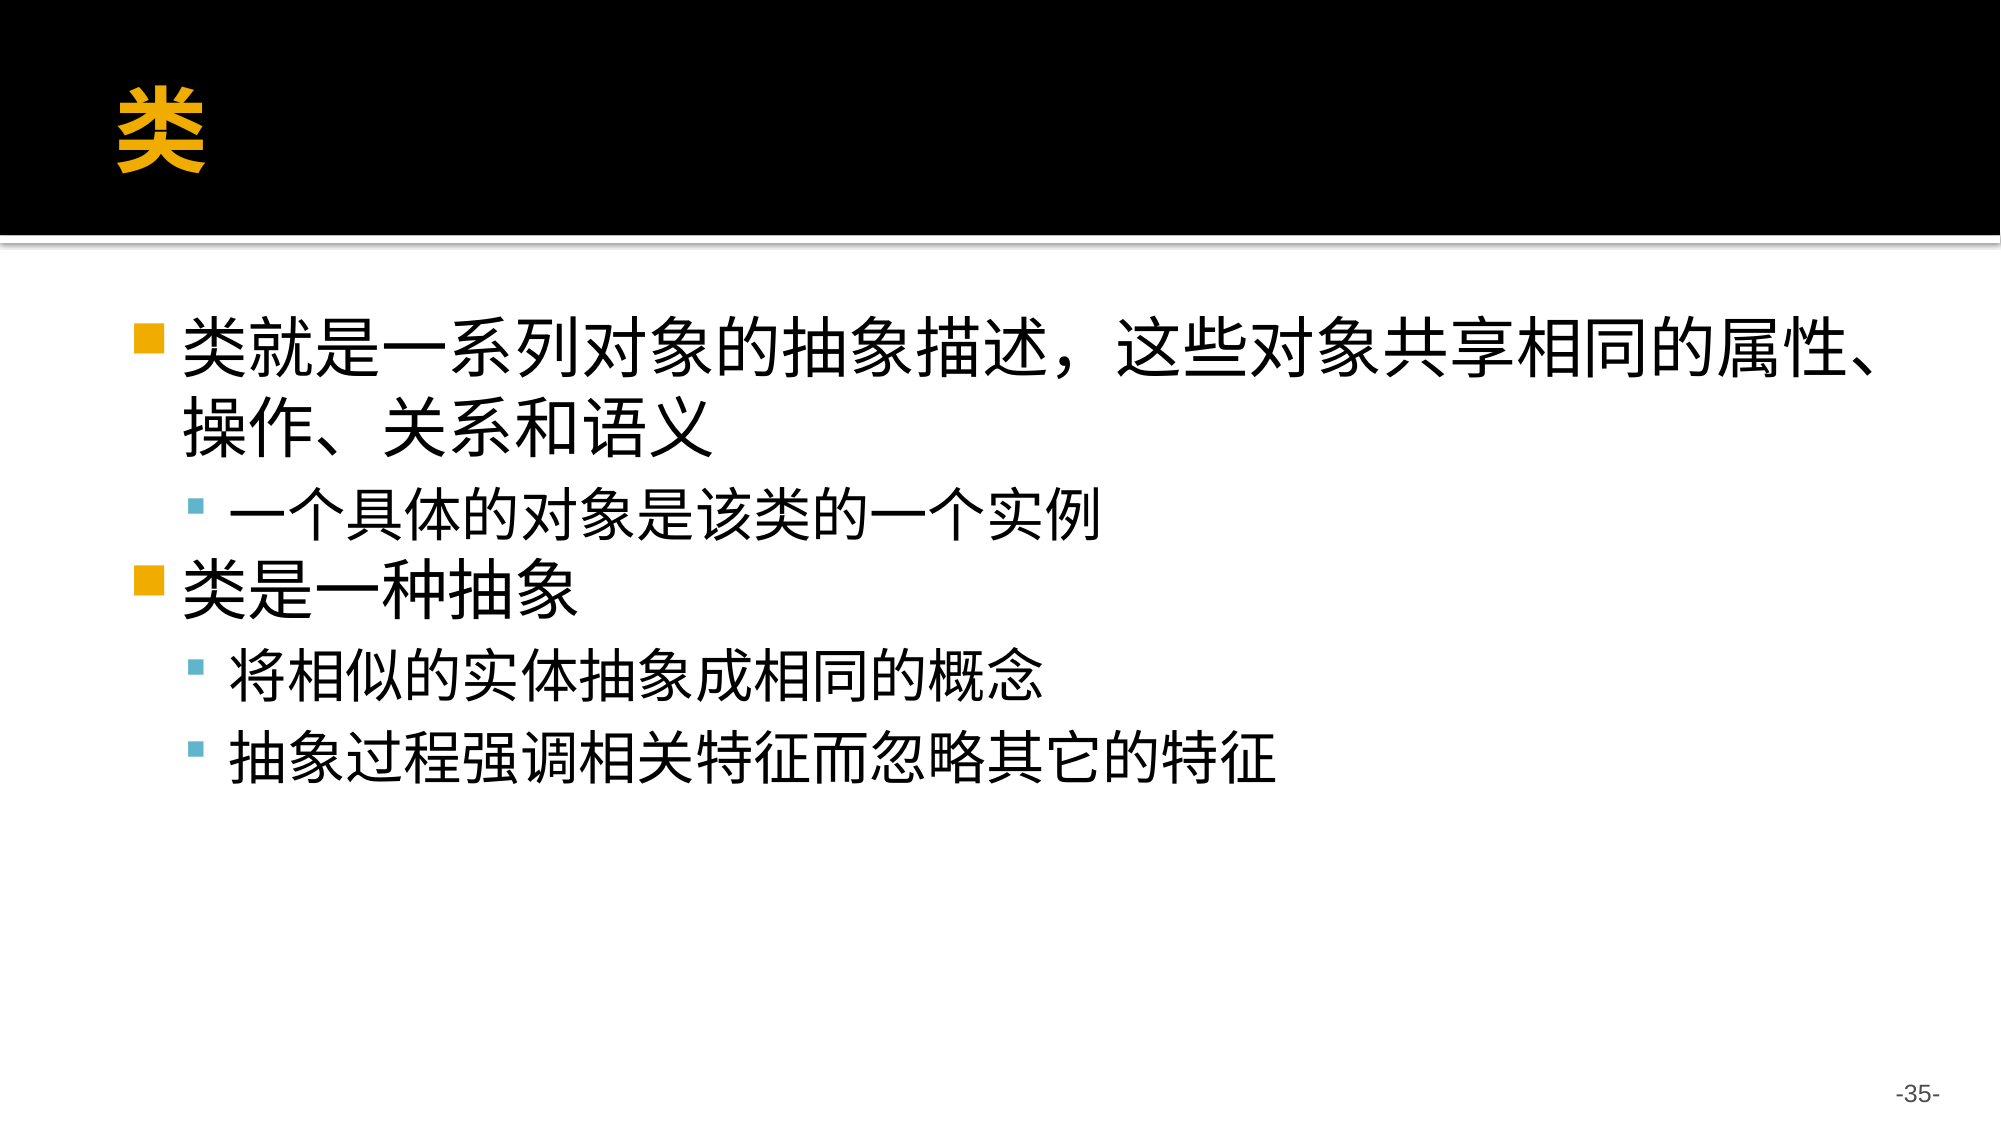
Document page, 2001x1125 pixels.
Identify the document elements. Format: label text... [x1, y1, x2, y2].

list 类就是一系列对象的抽象描述，这些对象共享相同的属性、操作、关系和语义 一个具体的对象是该类的一个实例 类是一种抽象 将相似的实体抽象成相同的概念 抽象过程强调相关特征而忽略其它的特征 [99, 291, 1900, 1050]
title 类 [99, 25, 1900, 231]
slide_number -35- [1794, 1062, 1955, 1108]
